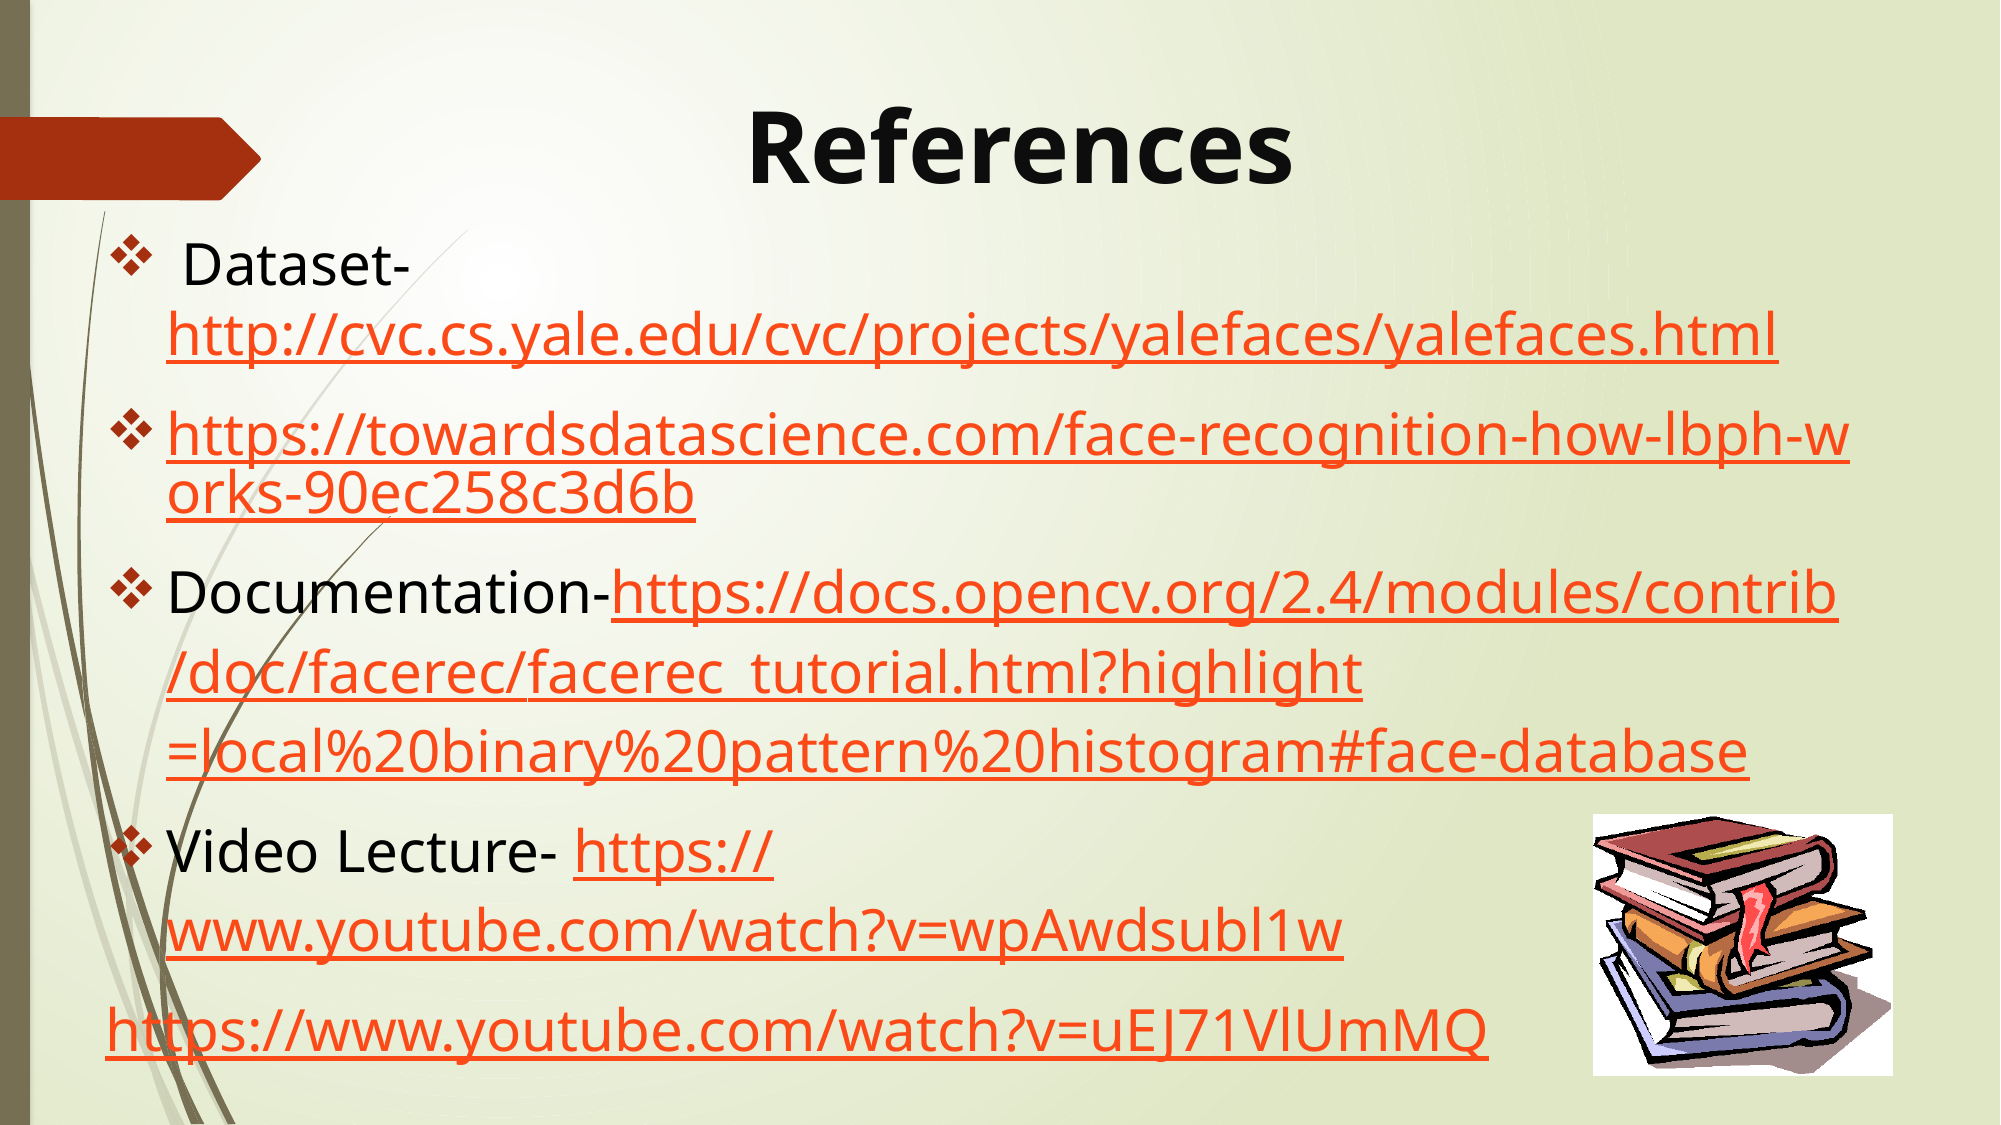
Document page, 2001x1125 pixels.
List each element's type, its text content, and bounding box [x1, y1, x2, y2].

title References [257, 75, 1784, 219]
list Dataset- http://cvc.cs.yale.edu/cvc/projects/yalefaces/yalefaces.html https://towardsdatascience.com/face-recognition-how-lbph-works-90ec258c3d6b Documentation-https://docs.opencv.org/2.4/modules/contrib/doc/facerec/facerec_tutorial.html?highlight=local%20binary%20pattern%20histogram#face-database Video Lecture- https://www.youtube.com/watch?v=wpAwdsubl1w https://www.youtube.com/watch?v=uEJ71VlUmMQ [90, 219, 1867, 1042]
picture [1593, 814, 1893, 1076]
